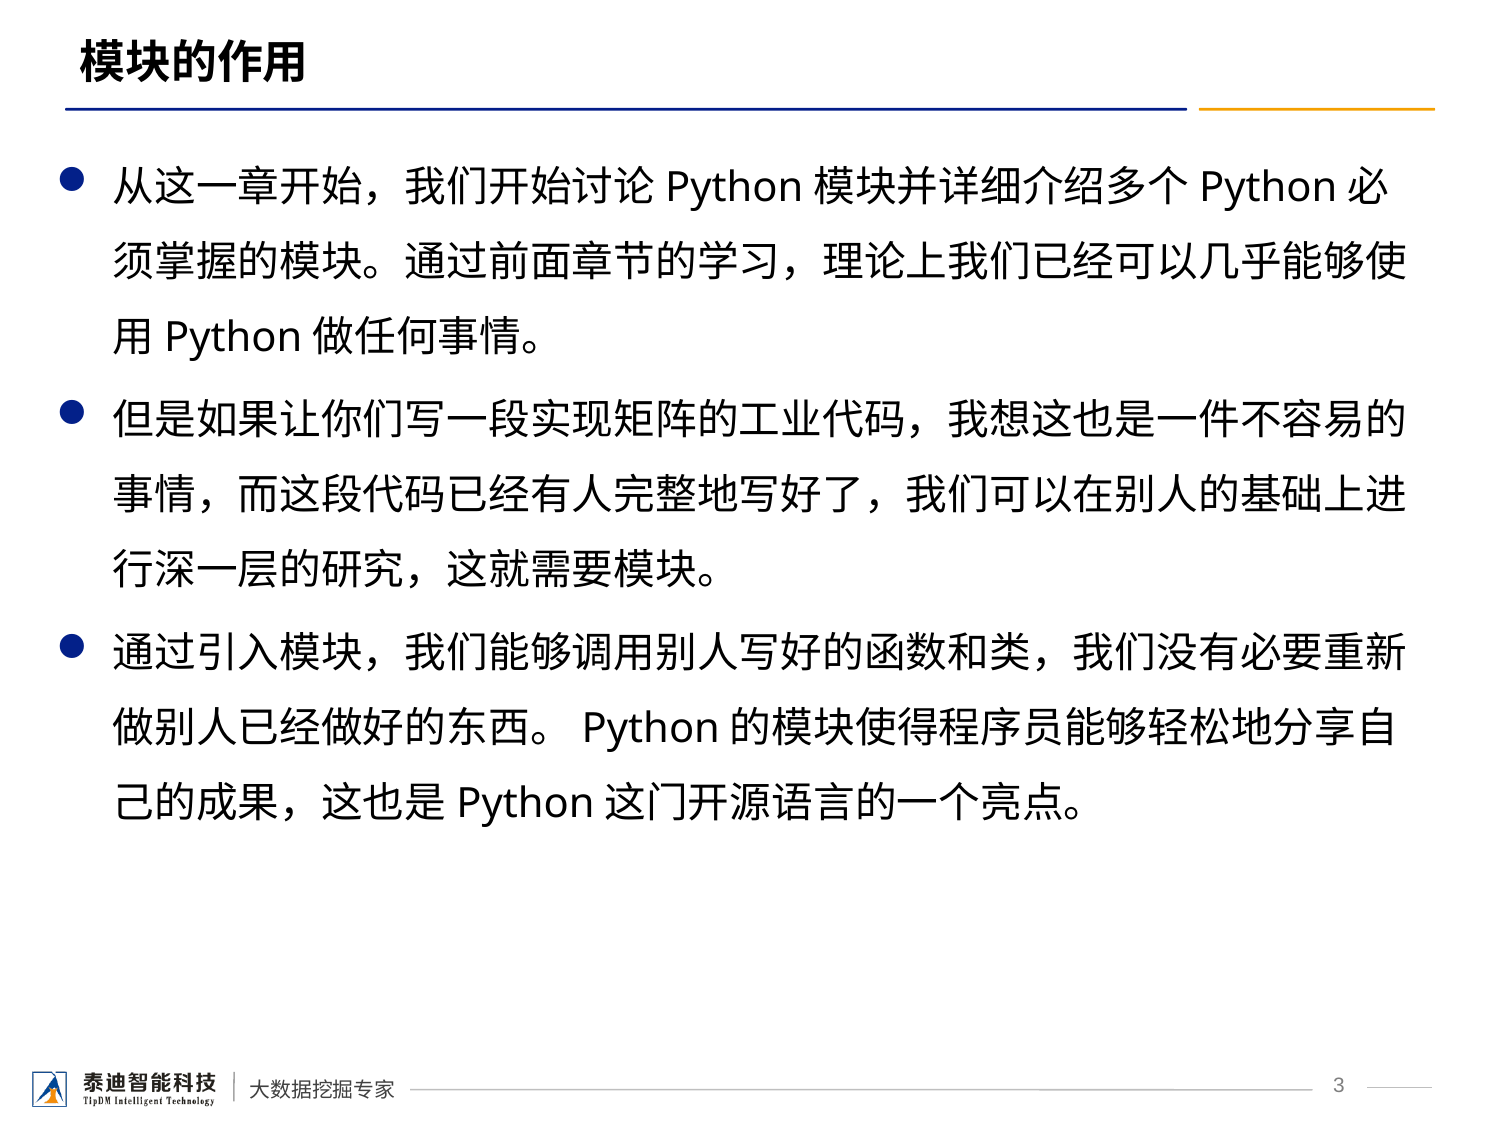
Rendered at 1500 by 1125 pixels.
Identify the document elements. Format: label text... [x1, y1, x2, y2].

title 模块的作用 [64, 25, 1430, 97]
picture [29, 1062, 218, 1111]
list 从这一章开始，我们开始讨论Python模块并详细介绍多个Python必须掌握的模块。通过前面章节的学习，理论上我们已经可以几乎能够使用Python做任何事情。 但是如果让你们写一段实现矩阵的工业代码，我想这也是一件不容易的事情，而这段代码已经有人完整地写好了，我们可以在别人的基础上进行深一层的研究，这就需要模块。 通过引入模块，我们能够调用别人写好的函数和类，我们没有必要重新做别人已经做好的东西。Python的模块使得程序员能够轻松地分享自己的成果，这也是Python这门开源语言的一个亮点。 [41, 127, 1436, 929]
